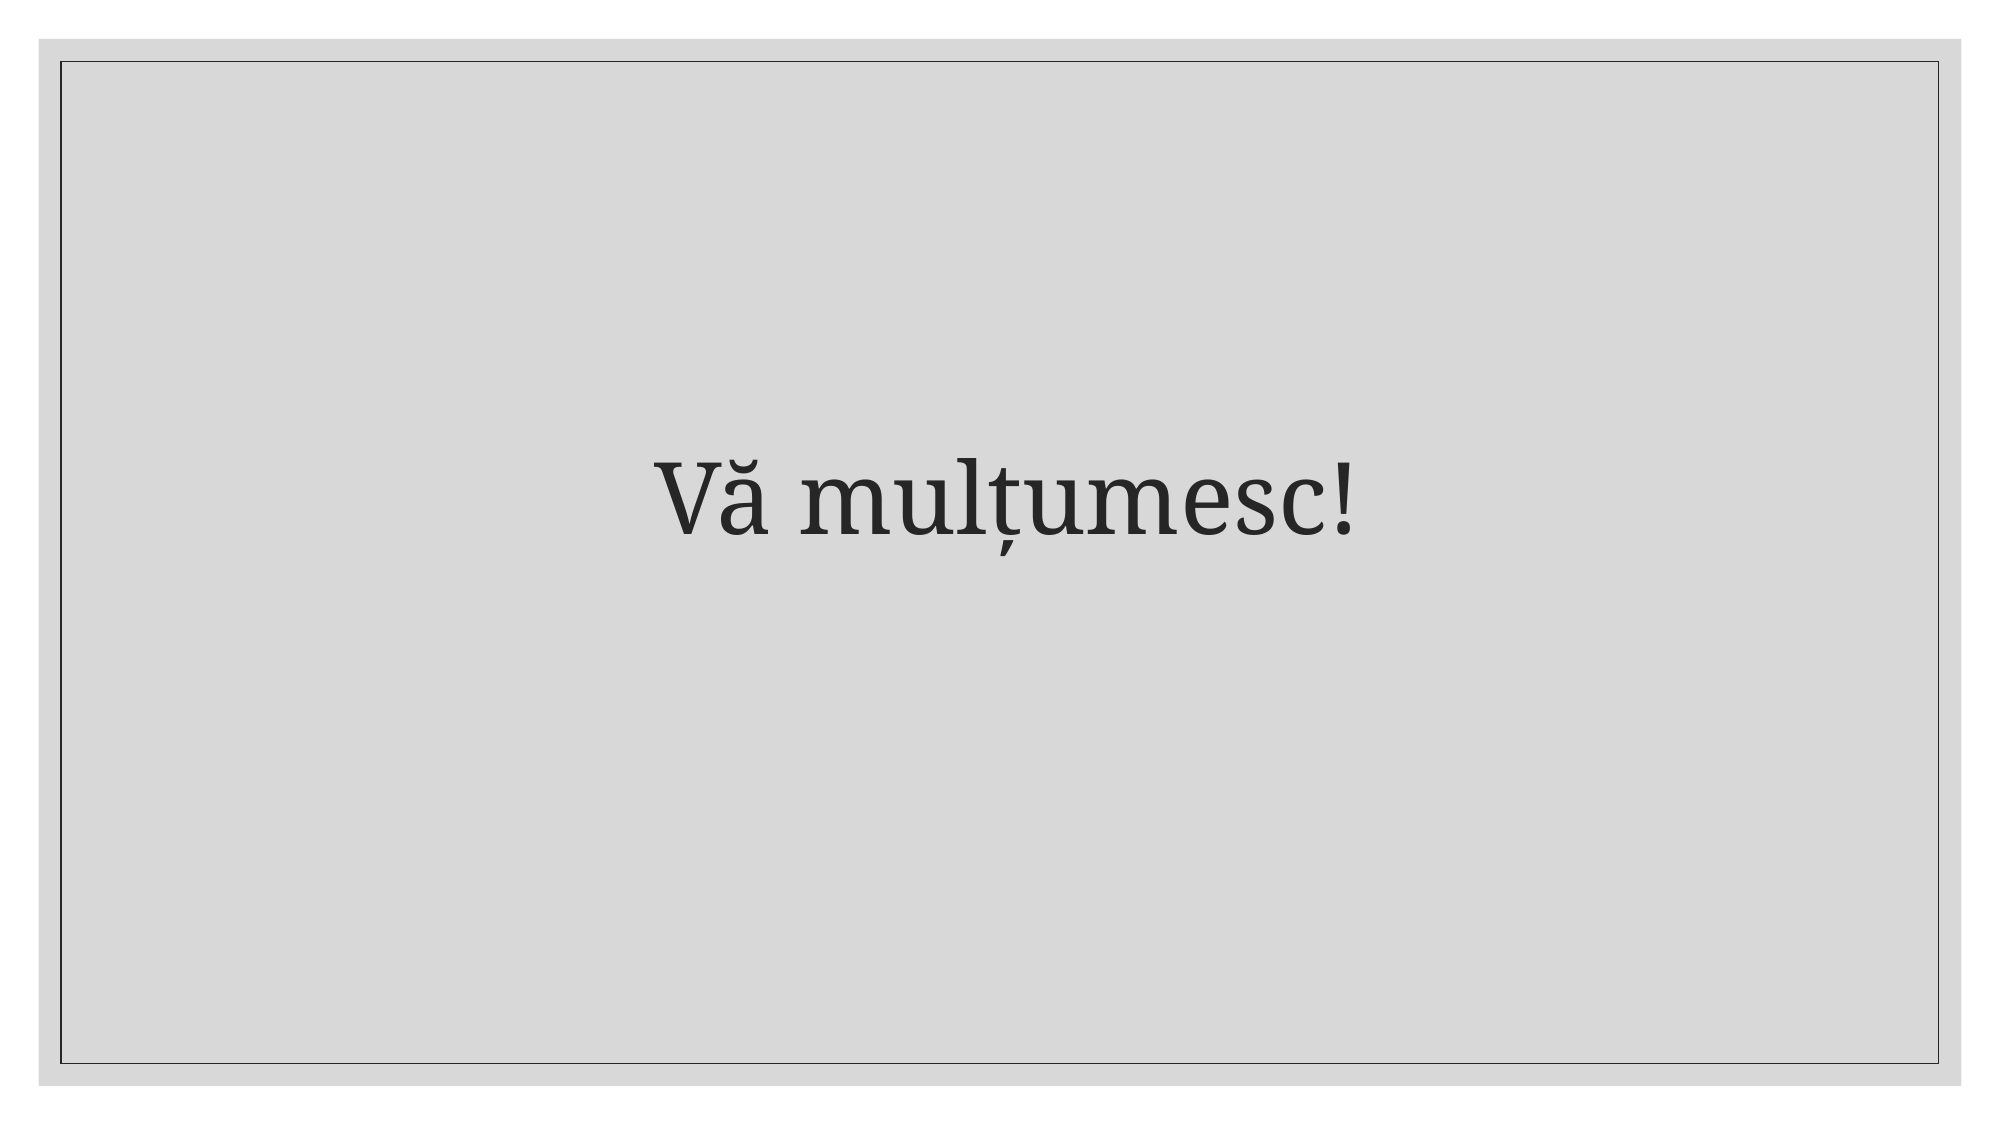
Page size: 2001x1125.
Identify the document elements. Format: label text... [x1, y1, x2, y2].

title Vă mulțumesc! [639, 389, 2000, 615]
